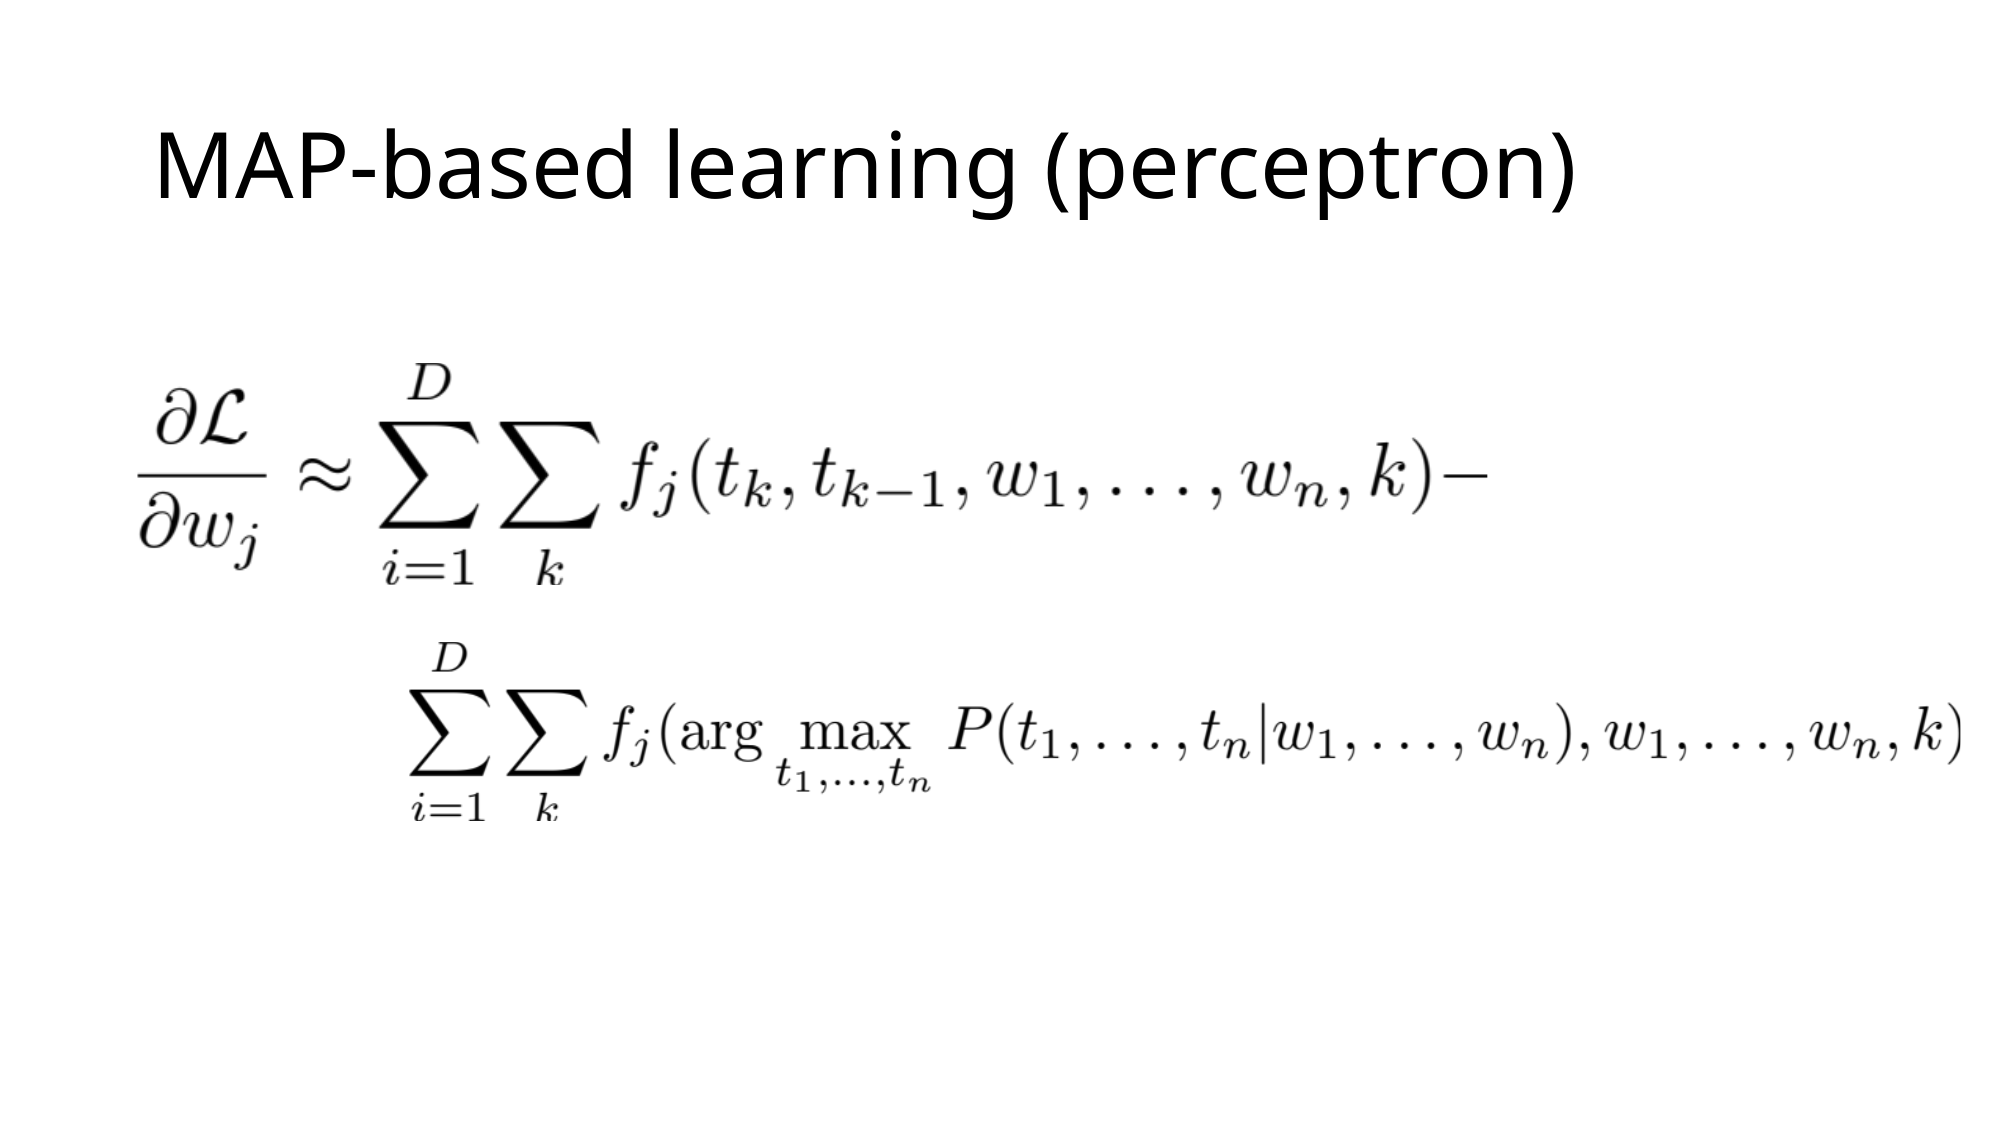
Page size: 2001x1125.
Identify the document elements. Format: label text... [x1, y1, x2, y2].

title MAP-based learning (perceptron) [137, 59, 1863, 278]
picture [408, 642, 1961, 821]
picture [137, 363, 1488, 585]
